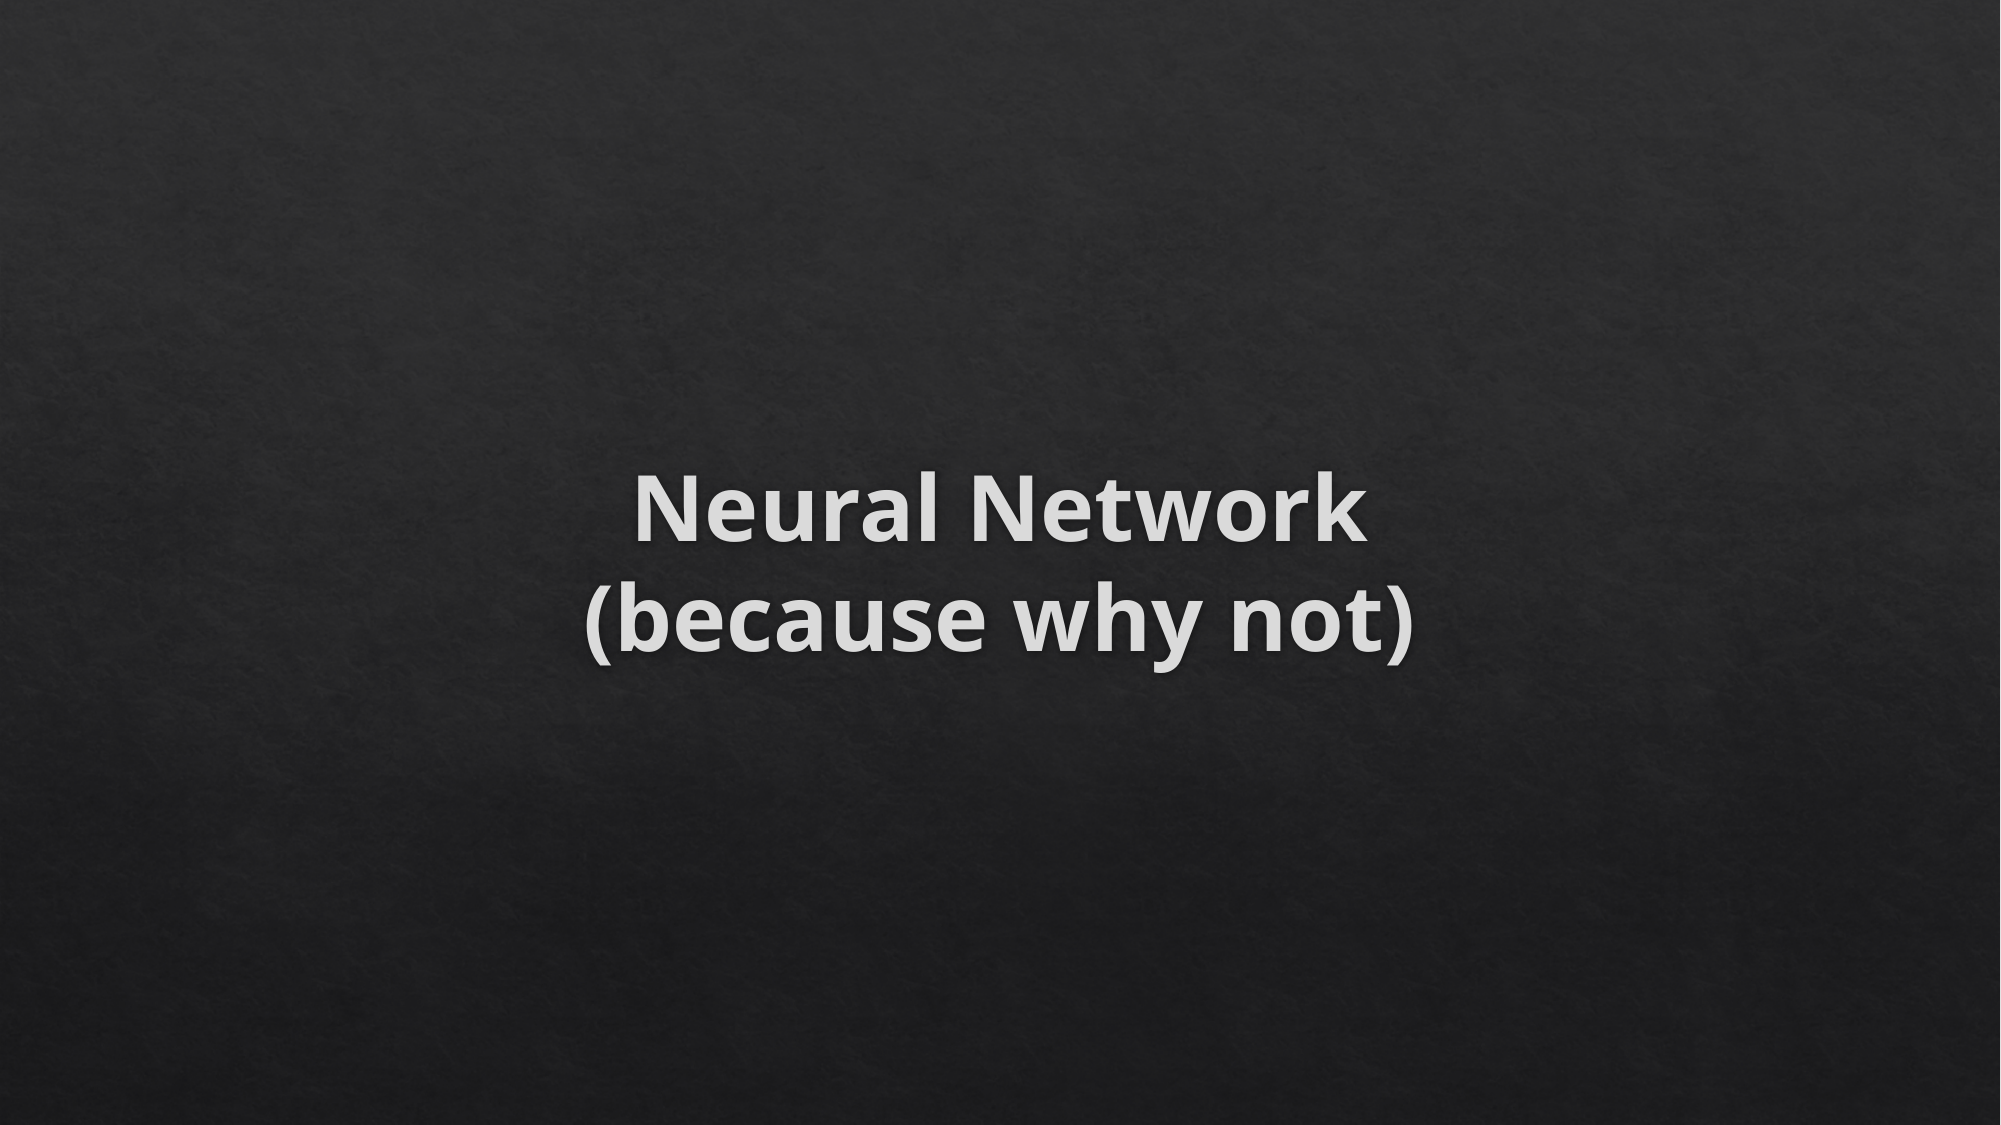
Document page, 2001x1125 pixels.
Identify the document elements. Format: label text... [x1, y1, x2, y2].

title Neural Network (because why not) [99, 372, 1900, 678]
